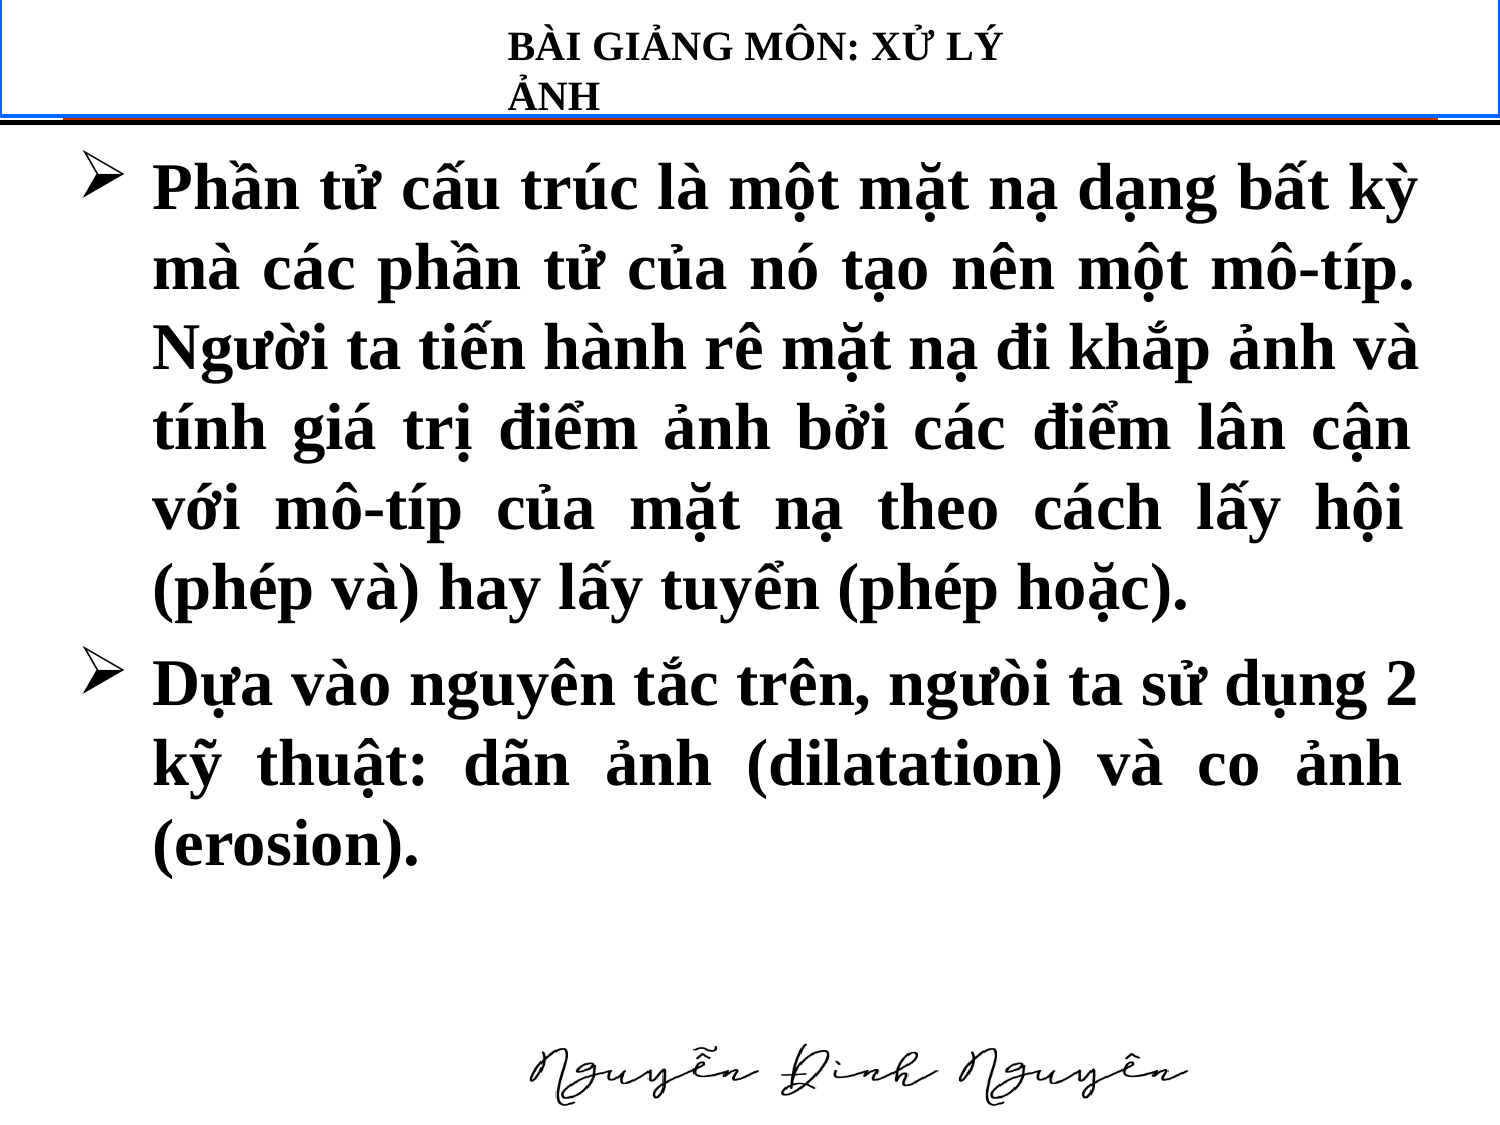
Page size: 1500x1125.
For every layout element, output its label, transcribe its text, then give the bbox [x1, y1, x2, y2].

title BÀI GIẢNG MÔN: XỬ LÝ ẢNH [393, 16, 1107, 140]
picture [312, 1030, 1413, 1119]
text_box Phần tử cấu trúc là một mặt nạ dạng bất kỳ mà các phần tử của nó tạo nên một mô-típ. Người ta tiến hành rê mặt nạ đi khắp ảnh và tính giá trị điểm ảnh bởi các điểm lân cận với mô-típ của mặt nạ theo cách lấy hội (phép và) hay lấy tuyển (phép hoặc). Dựa vào nguyên tắc trên, ngưòi ta sử dụng 2 kỹ thuật: dãn ảnh (dilatation) và co ảnh (erosion). [75, 140, 1438, 879]
